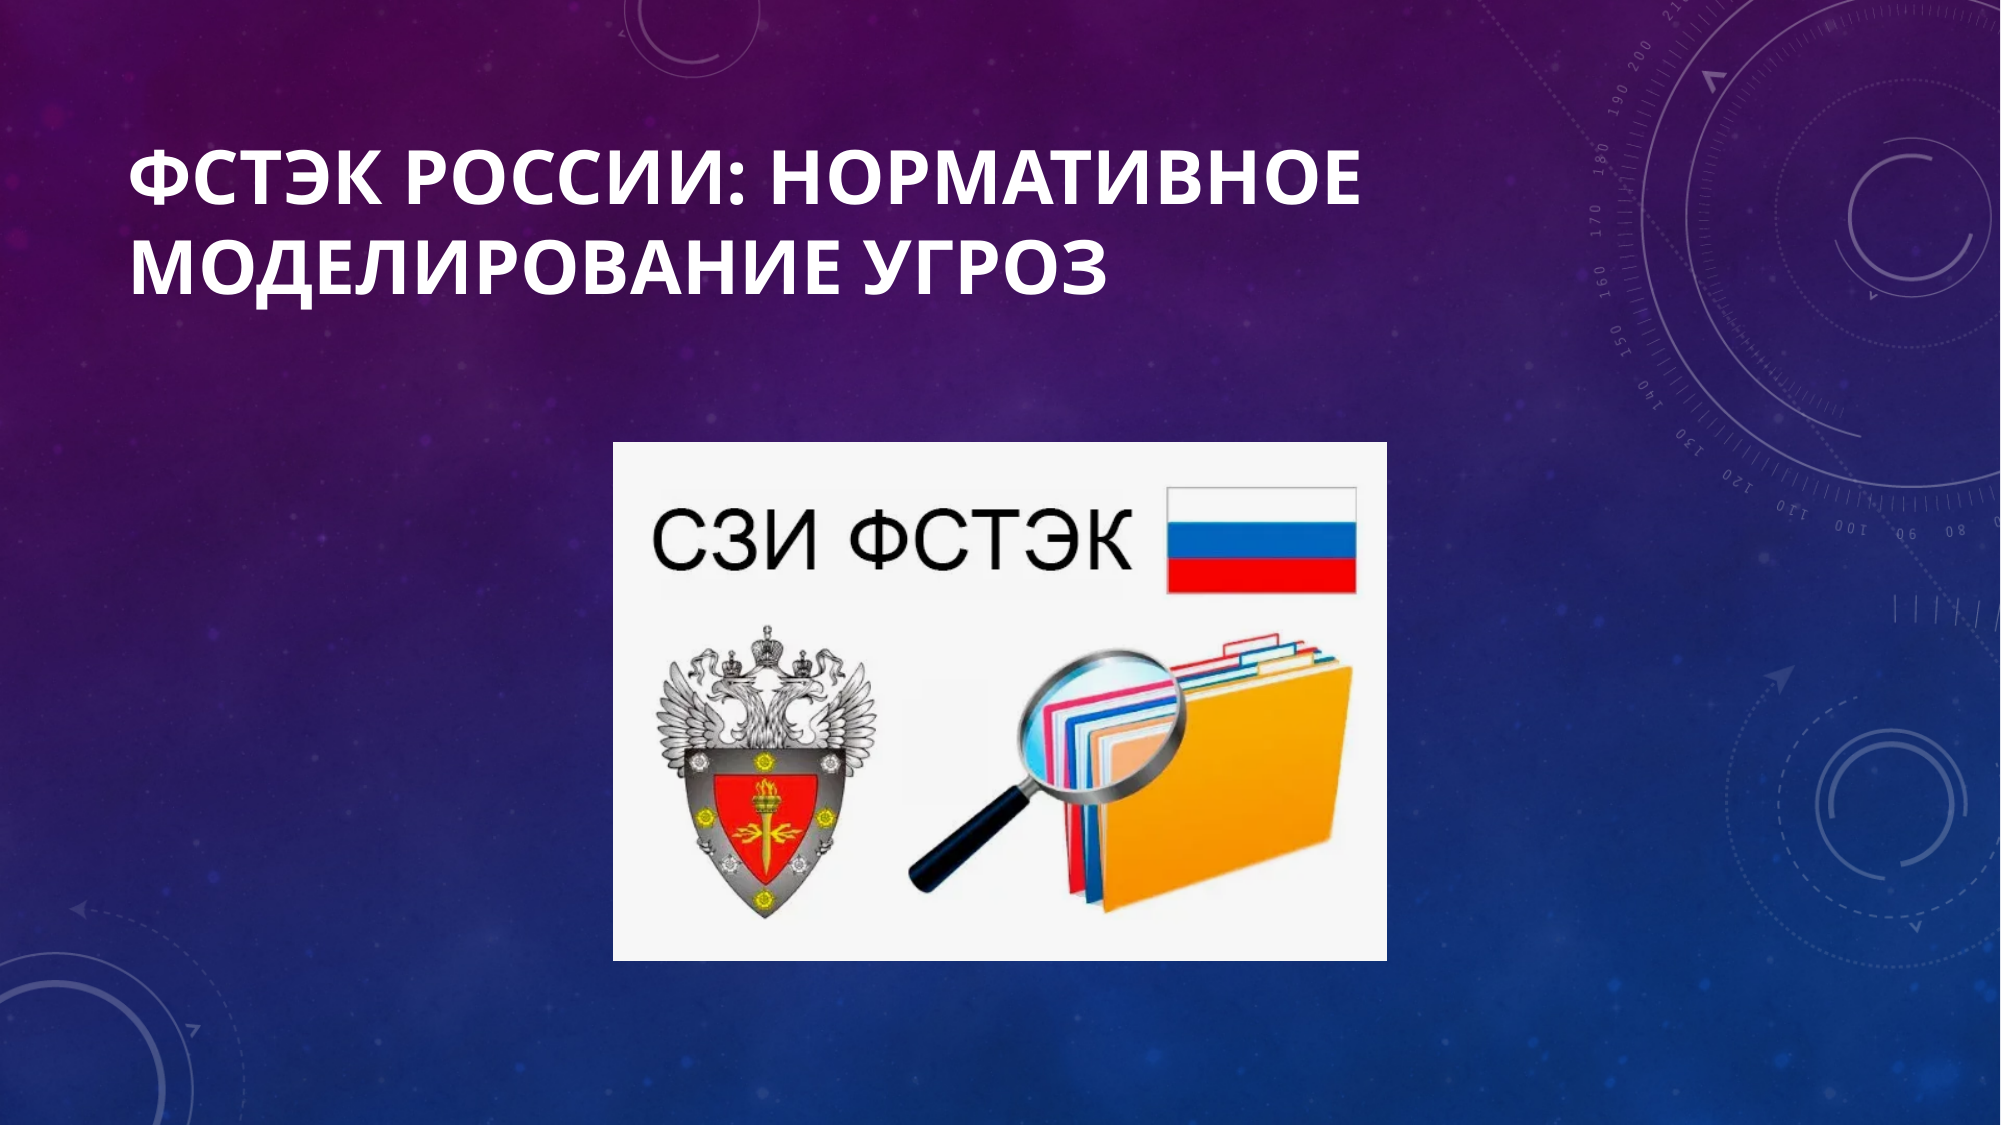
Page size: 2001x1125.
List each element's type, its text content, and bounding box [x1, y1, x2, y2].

picture [0, 0, 2001, 1125]
title ФСТЭК России: Нормативное моделирование угроз [112, 99, 1775, 339]
